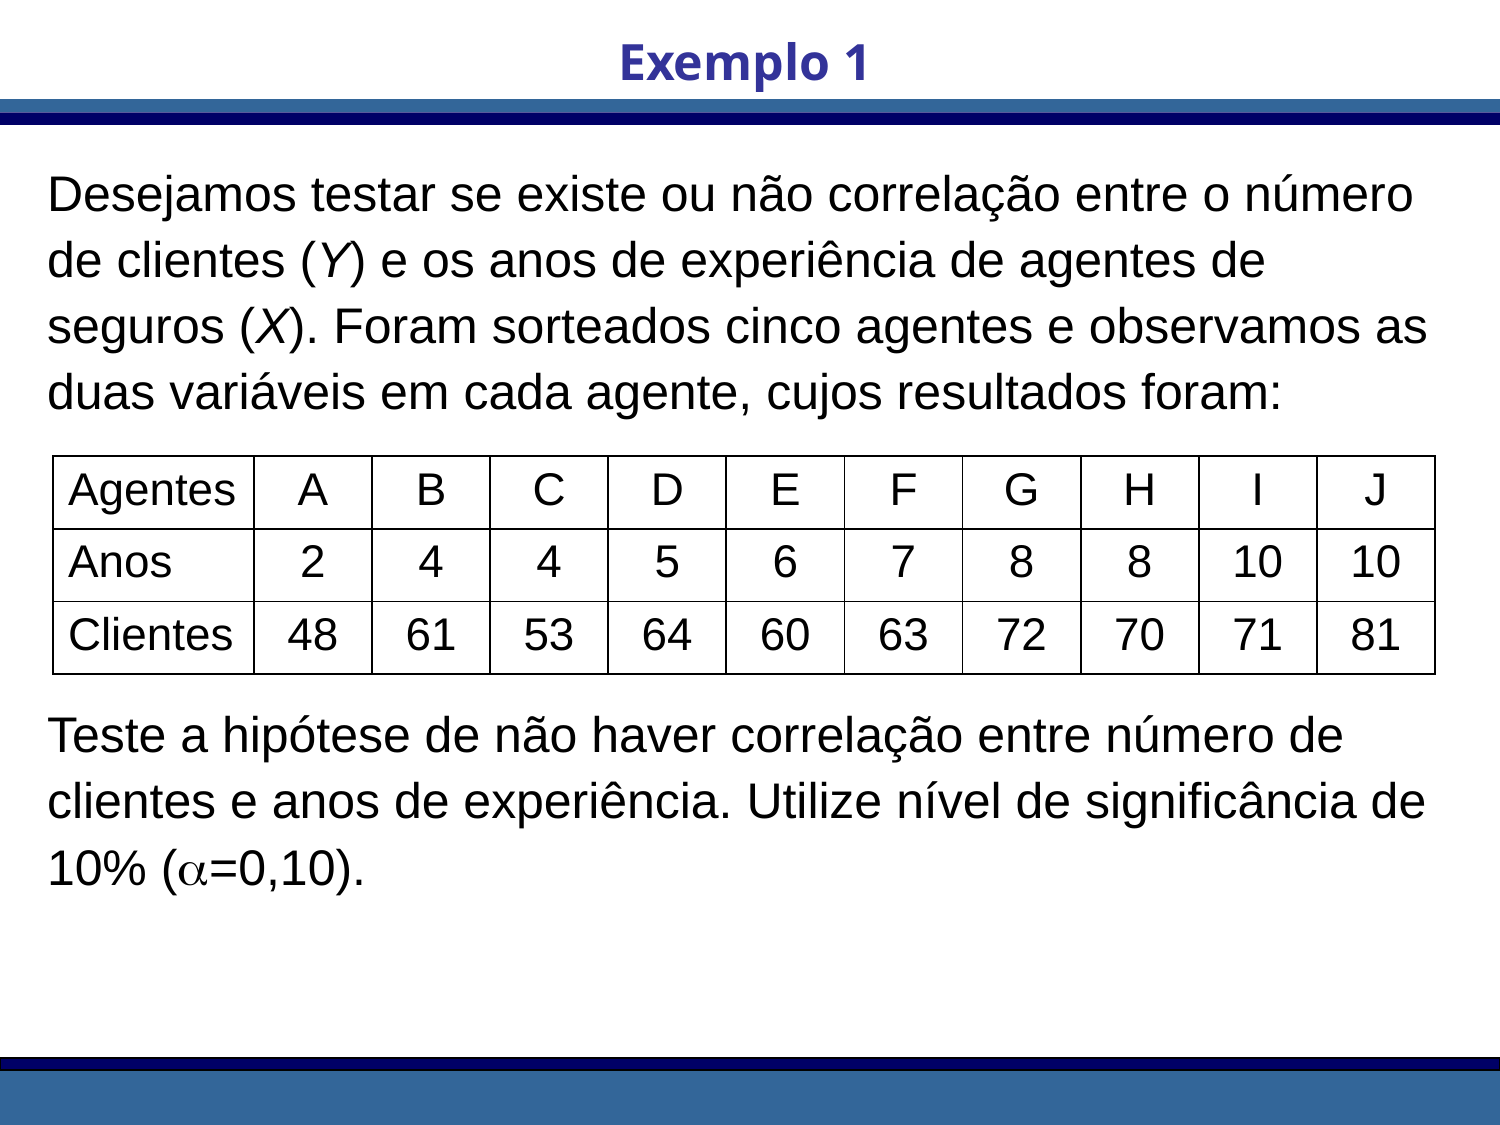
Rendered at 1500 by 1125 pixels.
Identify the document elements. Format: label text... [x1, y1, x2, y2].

table_cell 6 [727, 530, 844, 601]
table_cell 10 [1318, 530, 1434, 601]
table_cell 53 [491, 602, 607, 673]
table_header I [1200, 457, 1316, 528]
table_header F [845, 457, 962, 528]
text_box Desejamos testar se existe ou não correlação entre o número de clientes (Y) e os anos de experiência de agentes de seguros (X). Foram sorteados cinco agentes e observamos as duas variáveis em cada agente, cujos resultados foram: Teste a hipótese de não haver correlação entre número de clientes e anos de experiência. Utilize nível de significância de 10% (=0,10). [17, 147, 1471, 1083]
table_header A [255, 457, 371, 528]
table_cell 2 [255, 530, 371, 601]
table_header H [1082, 457, 1198, 528]
table_cell 61 [373, 602, 489, 673]
text_box Exemplo 1 [603, 23, 887, 99]
table_header G [963, 457, 1080, 528]
table_header J [1318, 457, 1434, 528]
table_cell 71 [1200, 602, 1316, 673]
table_cell 10 [1200, 530, 1316, 601]
table_cell 64 [609, 602, 725, 673]
table_header C [491, 457, 607, 528]
table_cell 5 [609, 530, 725, 601]
table_header D [609, 457, 725, 528]
table_cell 4 [373, 530, 489, 601]
table_cell 70 [1082, 602, 1198, 673]
table_cell 60 [727, 602, 844, 673]
table_cell 8 [1082, 530, 1198, 601]
table_header E [727, 457, 844, 528]
table_cell 8 [963, 530, 1080, 601]
table_cell 4 [491, 530, 607, 601]
table_header B [373, 457, 489, 528]
table_header Agentes [54, 457, 253, 528]
table_cell 72 [963, 602, 1080, 673]
table_cell 7 [845, 530, 962, 601]
table_cell 63 [845, 602, 962, 673]
table_cell 48 [255, 602, 371, 673]
table_cell Clientes [54, 602, 253, 673]
table_cell Anos [54, 530, 253, 601]
table_cell 81 [1318, 602, 1434, 673]
